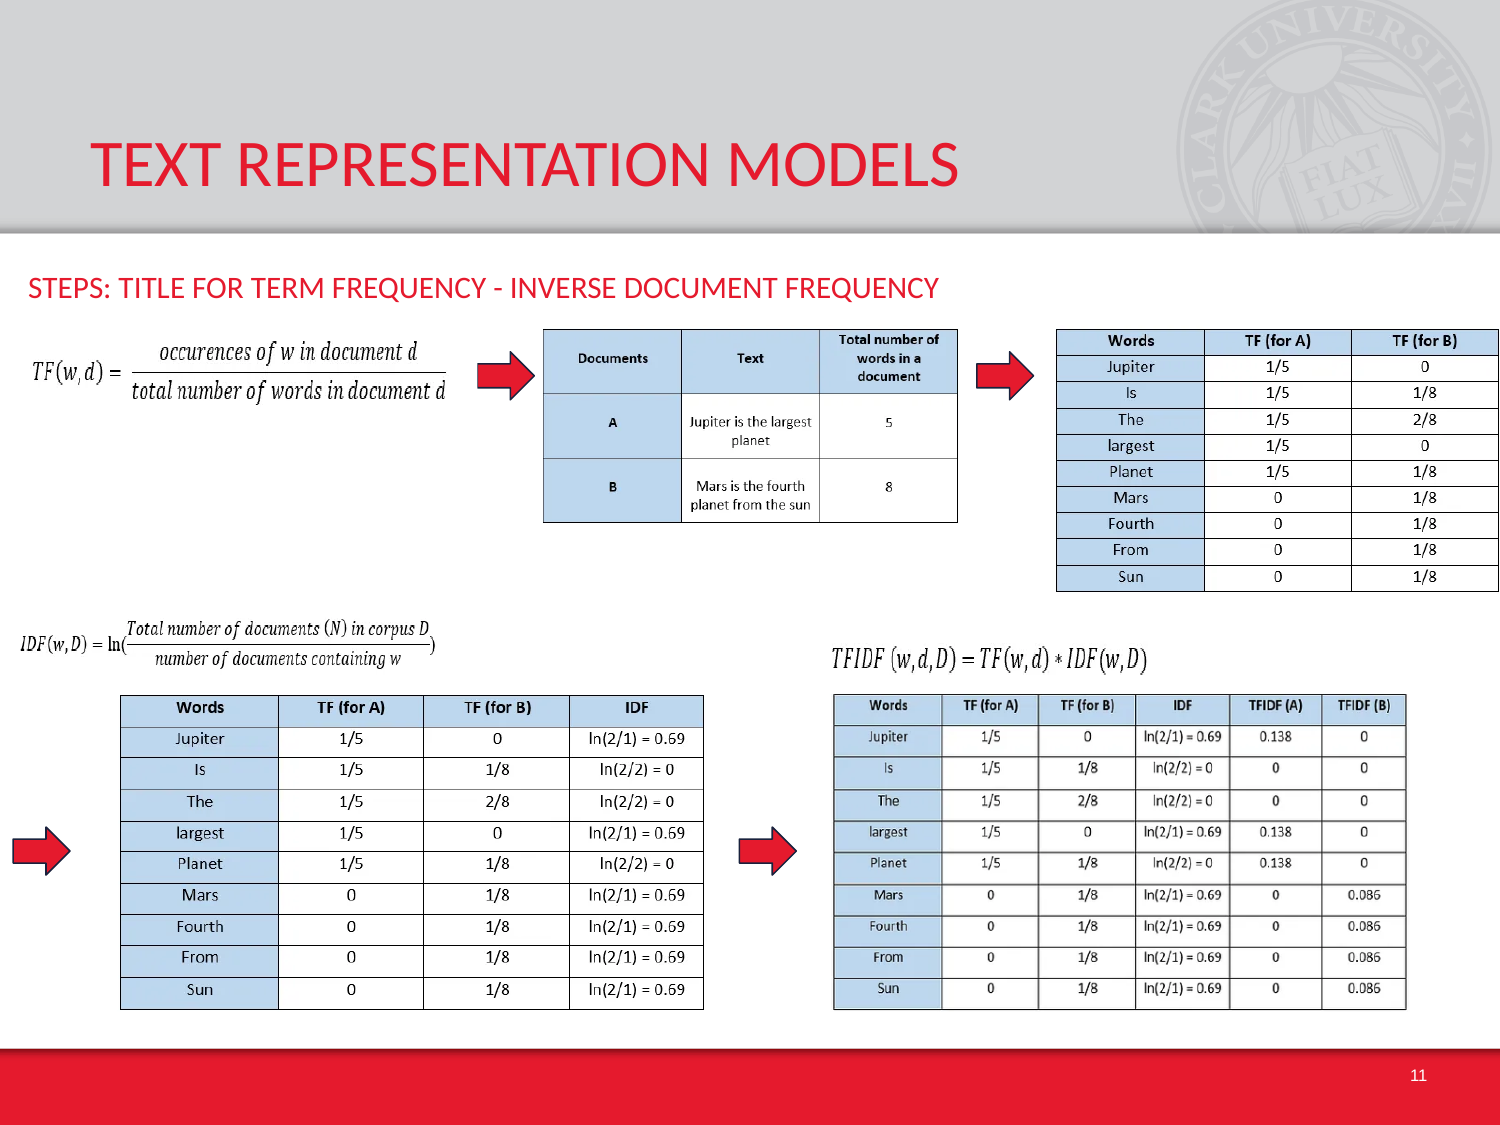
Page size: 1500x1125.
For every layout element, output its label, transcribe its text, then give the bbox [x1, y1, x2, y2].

slide_number 11 [1077, 1045, 1428, 1105]
text_box [976, 351, 1034, 400]
picture [540, 325, 960, 524]
picture [12, 614, 440, 676]
title TEXT REPRESENTATION MODELS [75, 19, 1148, 207]
list STEPS: TITLE FOR TERM FREQUENCY - INVERSE DOCUMENT FREQUENCY [13, 259, 1487, 1005]
picture [1050, 325, 1500, 597]
text_box [739, 827, 797, 876]
picture [829, 689, 1410, 1013]
text_box [483, 351, 535, 400]
picture [116, 689, 707, 1013]
picture [0, 1041, 1500, 1125]
text_box [13, 827, 71, 876]
picture [12, 325, 478, 427]
picture [0, 0, 1500, 240]
picture [829, 637, 1149, 684]
